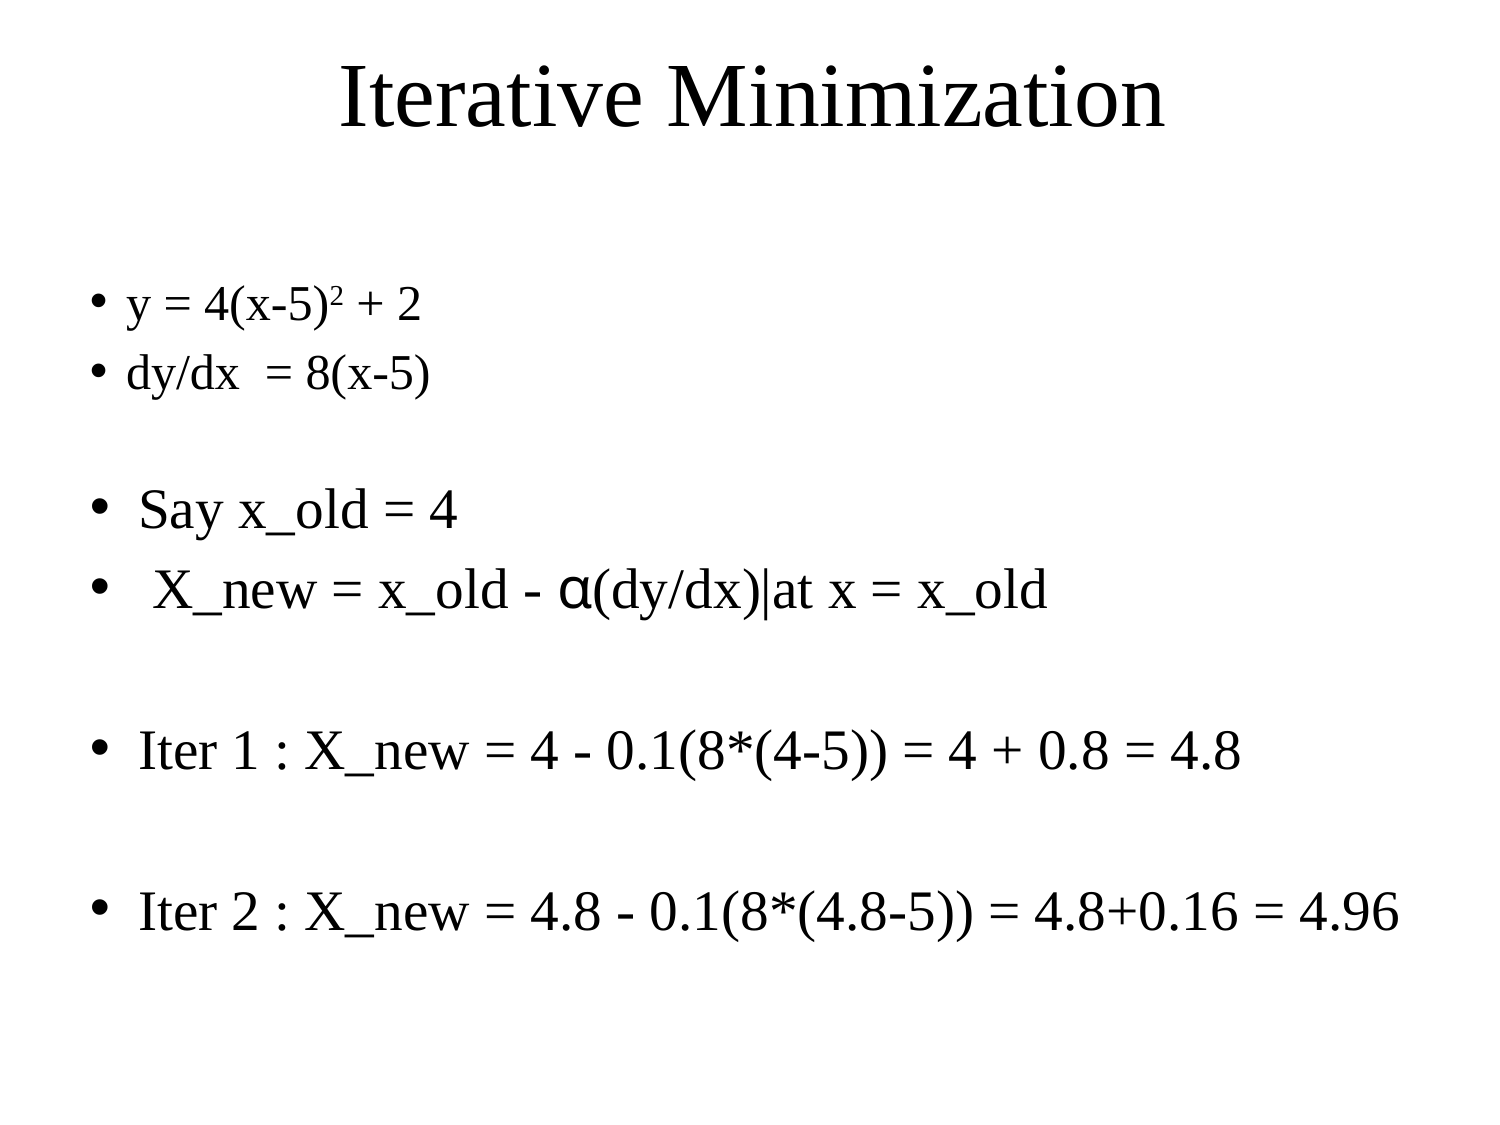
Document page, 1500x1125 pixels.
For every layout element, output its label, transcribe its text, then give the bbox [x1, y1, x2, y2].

text_box y = 4(x-5)2 + 2 dy/dx = 8(x-5) Say x_old = 4 X_new = x_old - α(dy/dx)|at x = x_old Iter 1 : X_new = 4 - 0.1(8*(4-5)) = 4 + 0.8 = 4.8 Iter 2 : X_new = 4.8 - 0.1(8*(4.8-5)) = 4.8+0.16 = 4.96 [75, 262, 1425, 1005]
text_box Iterative Minimization [78, 19, 1428, 160]
